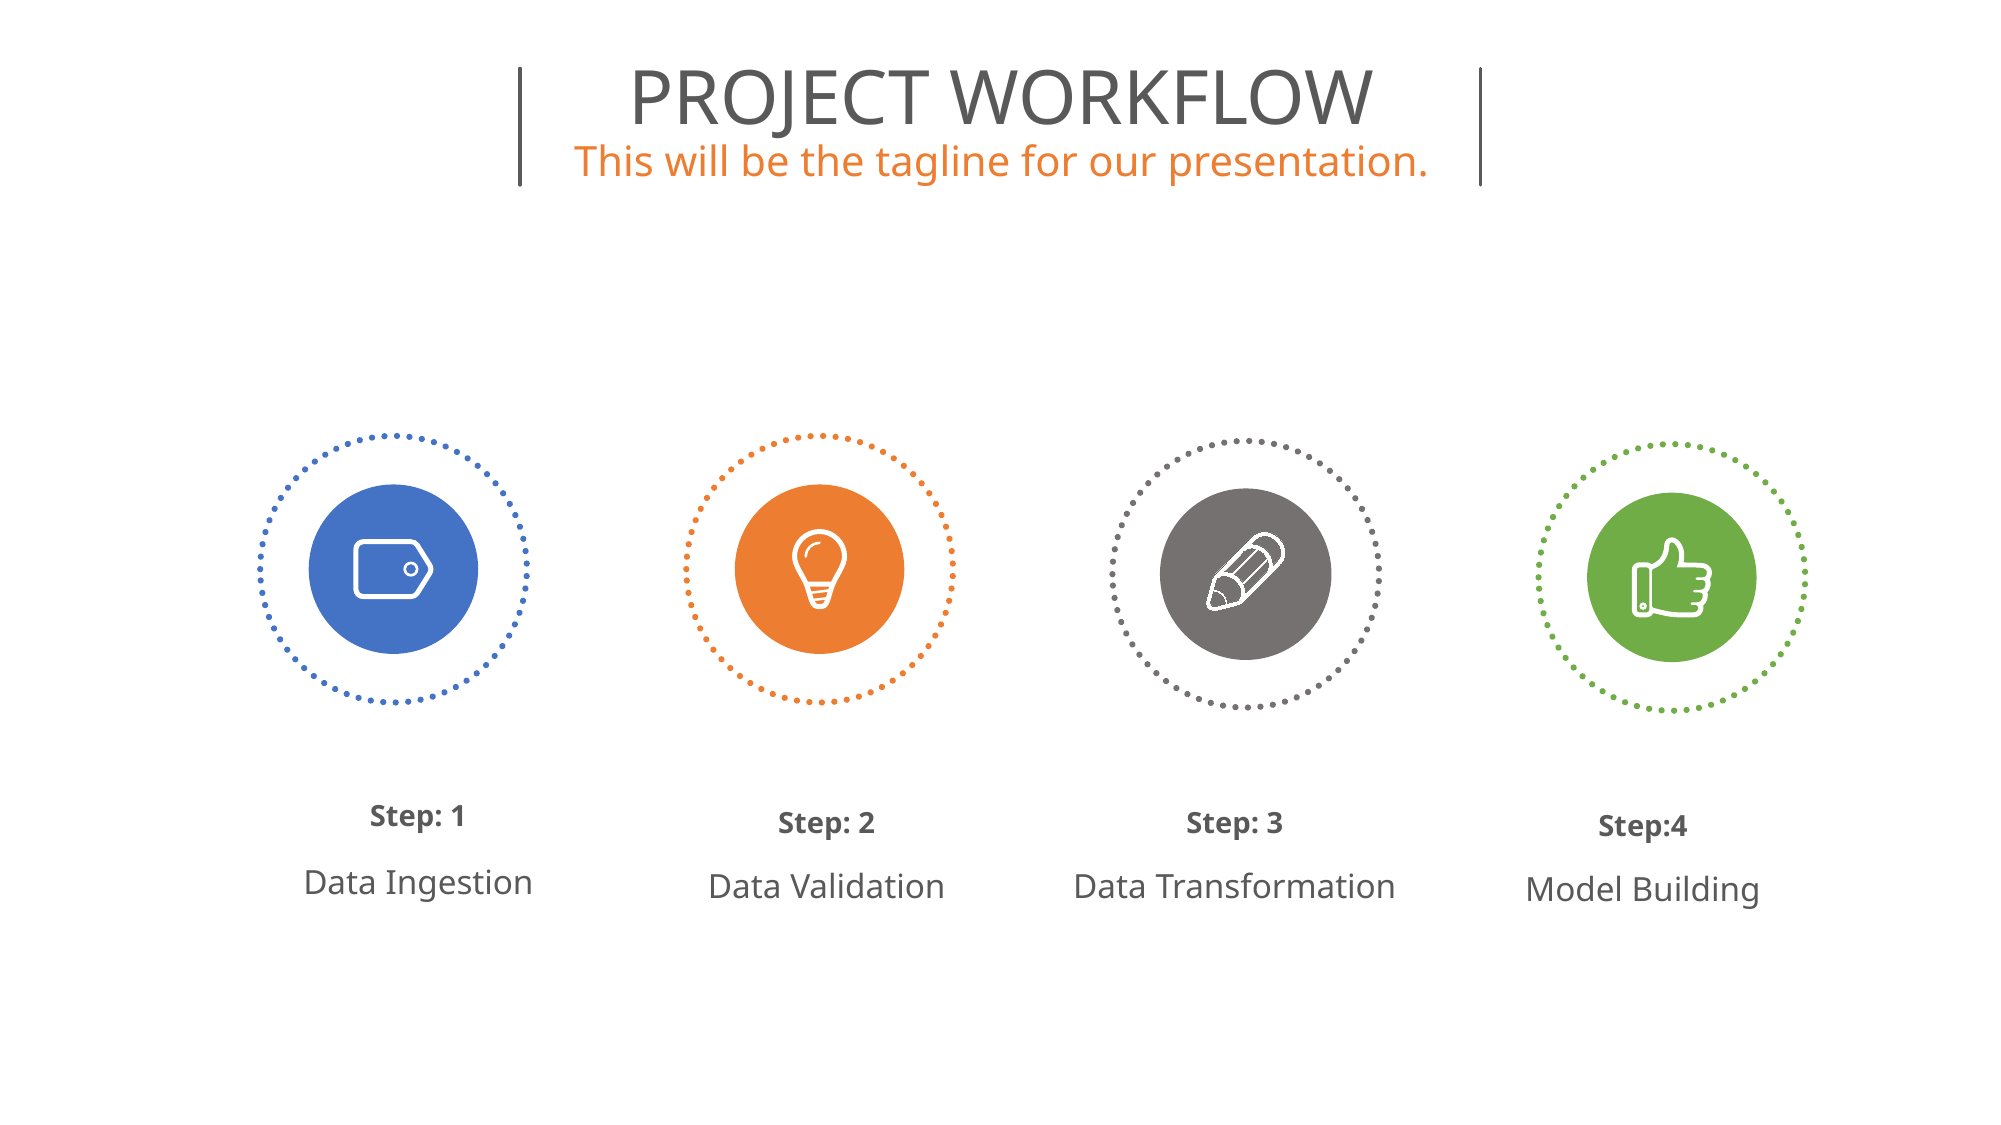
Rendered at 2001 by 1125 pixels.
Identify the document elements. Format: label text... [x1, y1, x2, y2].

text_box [686, 435, 953, 703]
text_box This will be the tagline for our presentation. [481, 186, 1522, 193]
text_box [1463, 799, 1823, 917]
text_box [646, 796, 1007, 914]
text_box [1055, 796, 1415, 914]
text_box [1538, 444, 1806, 711]
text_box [238, 789, 599, 910]
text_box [450, 42, 1553, 186]
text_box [260, 435, 527, 703]
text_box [1112, 440, 1380, 708]
